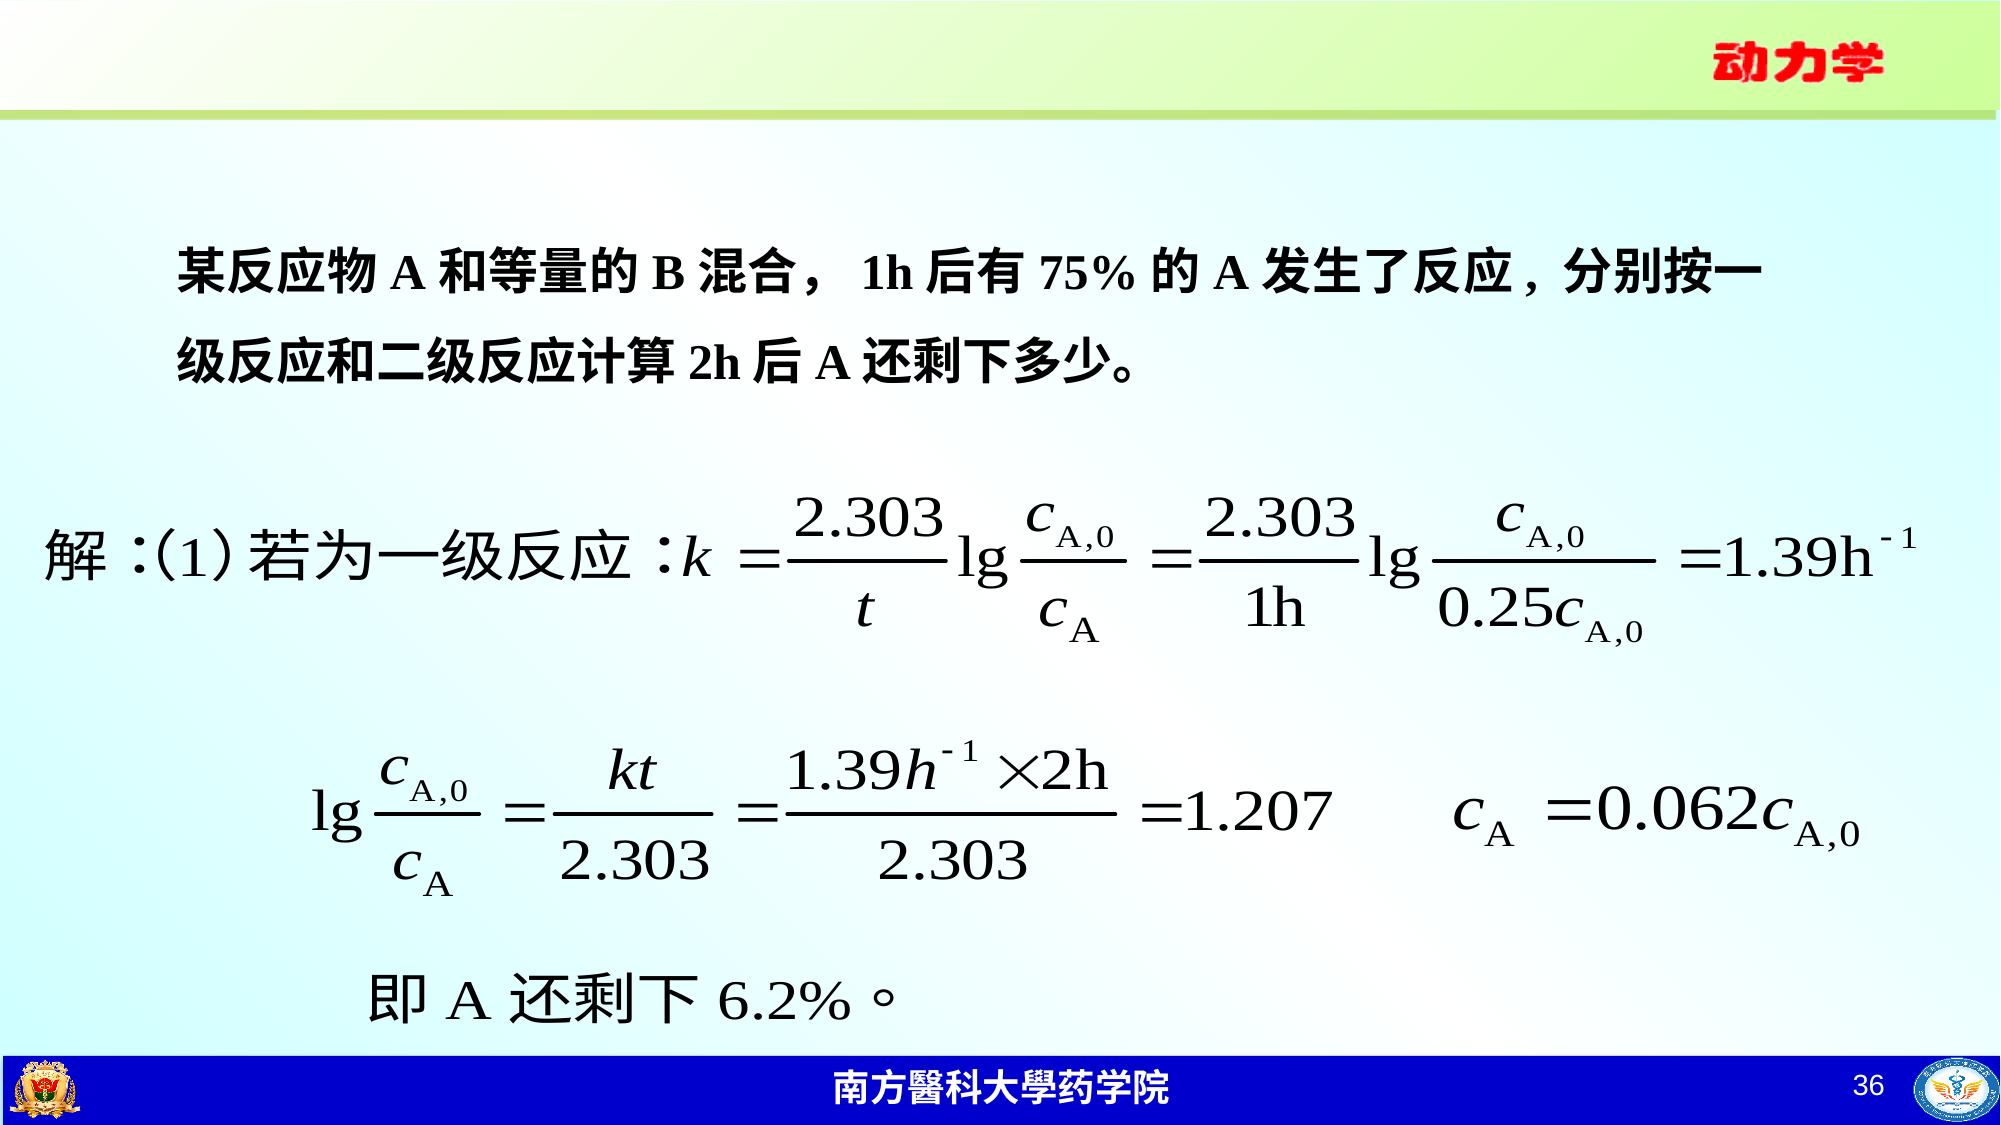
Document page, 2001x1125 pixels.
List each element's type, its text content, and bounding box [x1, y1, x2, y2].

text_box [42, 441, 1928, 1063]
slide_number 36 [1433, 1072, 1900, 1125]
picture [1913, 1057, 2000, 1122]
picture [1653, 27, 1946, 90]
text_box 某反应物A和等量的B混合，1h后有75%的A发生了反应, 分别按一级反应和二级反应计算2h后A还剩下多少。 [161, 202, 1779, 397]
picture [3, 1057, 86, 1120]
